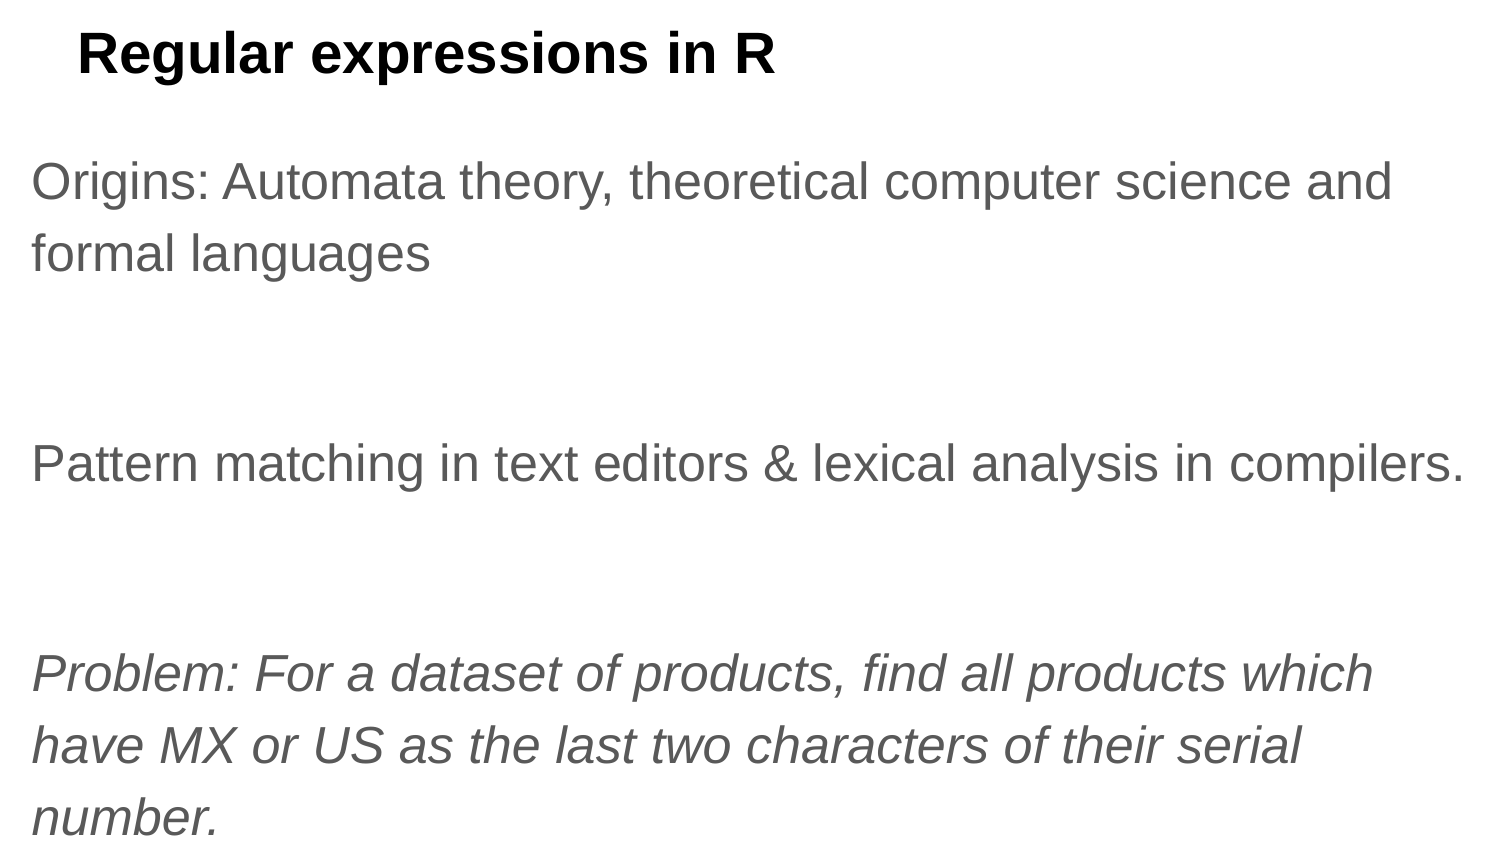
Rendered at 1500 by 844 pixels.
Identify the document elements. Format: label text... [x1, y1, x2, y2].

title Regular expressions in R [62, 0, 1460, 94]
list Origins: Automata theory, theoretical computer science and formal languages Pattern matching in text editors & lexical analysis in compilers. Problem: For a dataset of products, find all products which have MX or US as the last two characters of their serial number. [16, 123, 1500, 844]
